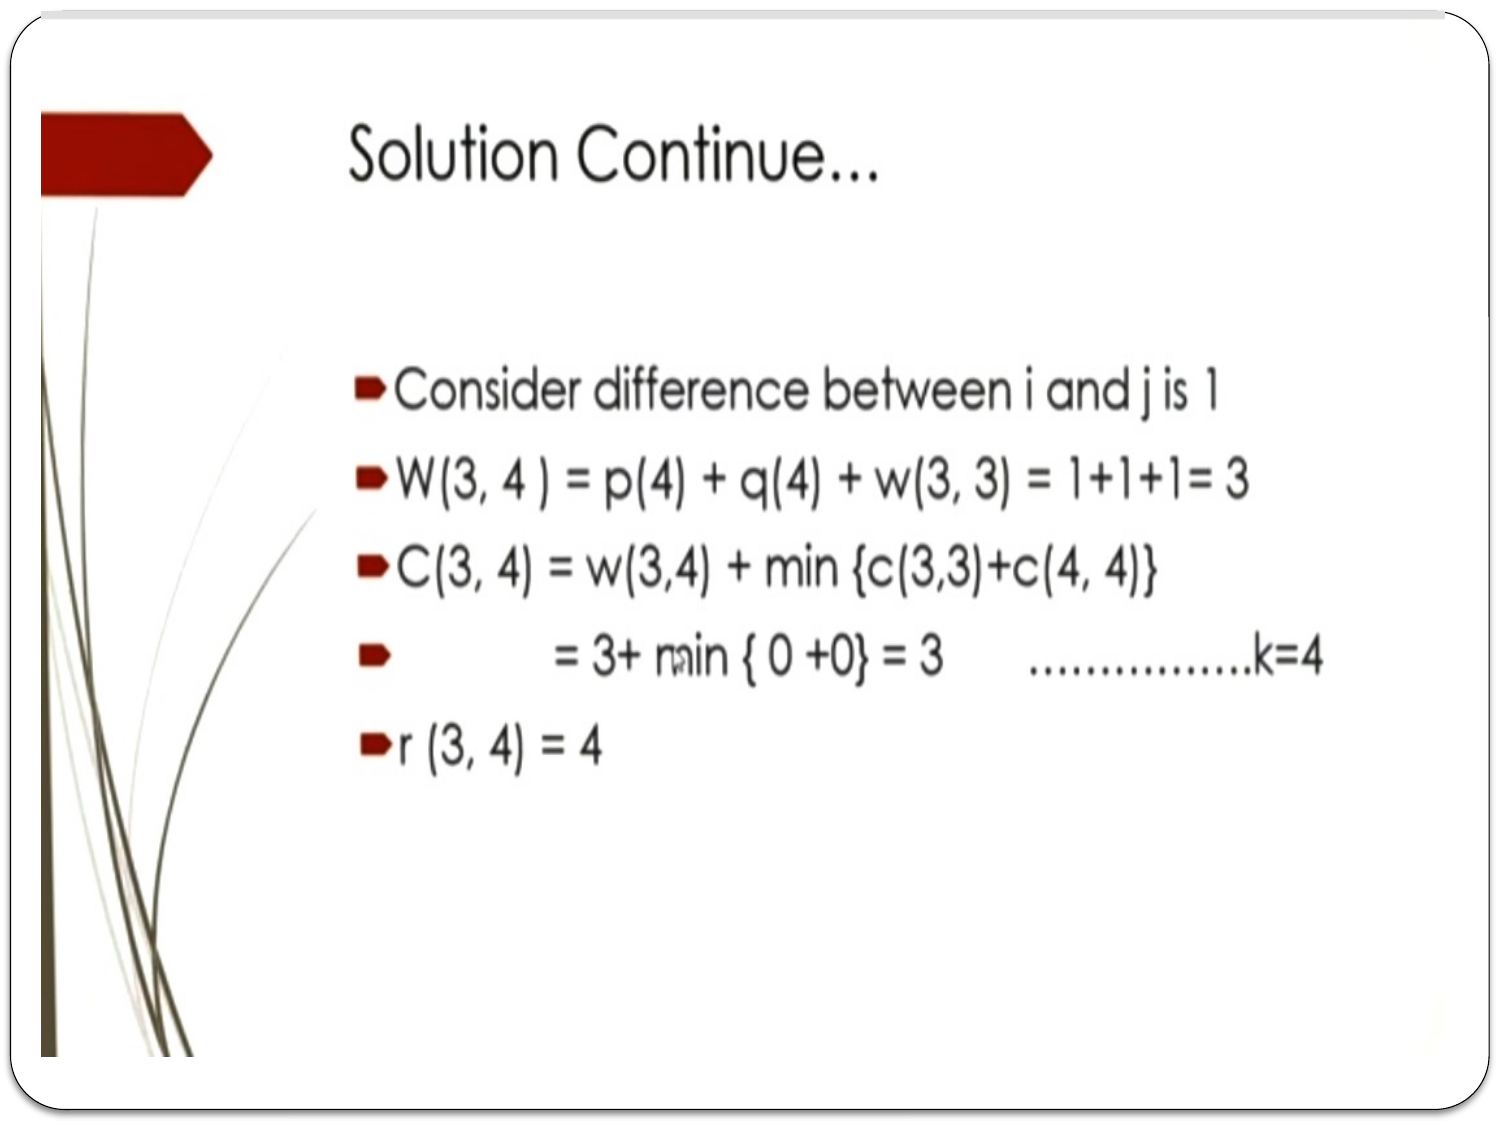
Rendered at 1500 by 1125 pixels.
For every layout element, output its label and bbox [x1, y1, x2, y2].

picture [40, 11, 1445, 1058]
